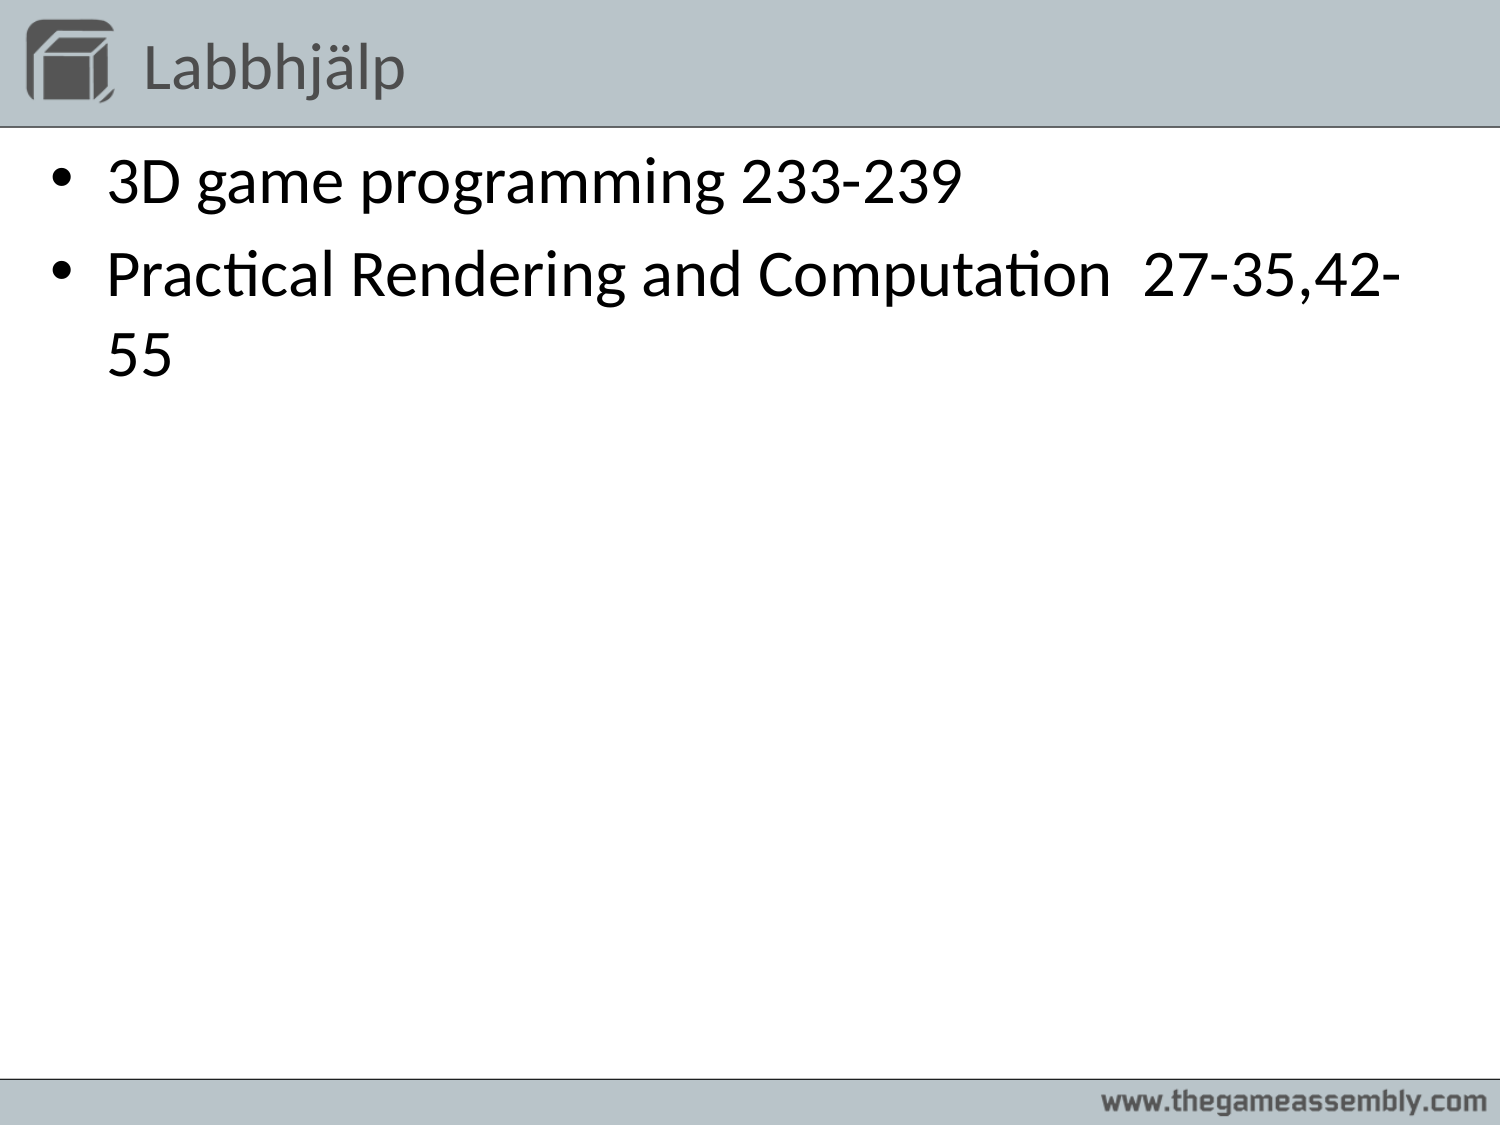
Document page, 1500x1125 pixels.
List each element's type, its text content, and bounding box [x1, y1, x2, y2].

list 3D game programming 233-239 Practical Rendering and Computation 27-35,42-55 [35, 128, 1465, 1079]
picture [0, 0, 1500, 1125]
title Labbhjälp [128, 0, 1500, 126]
